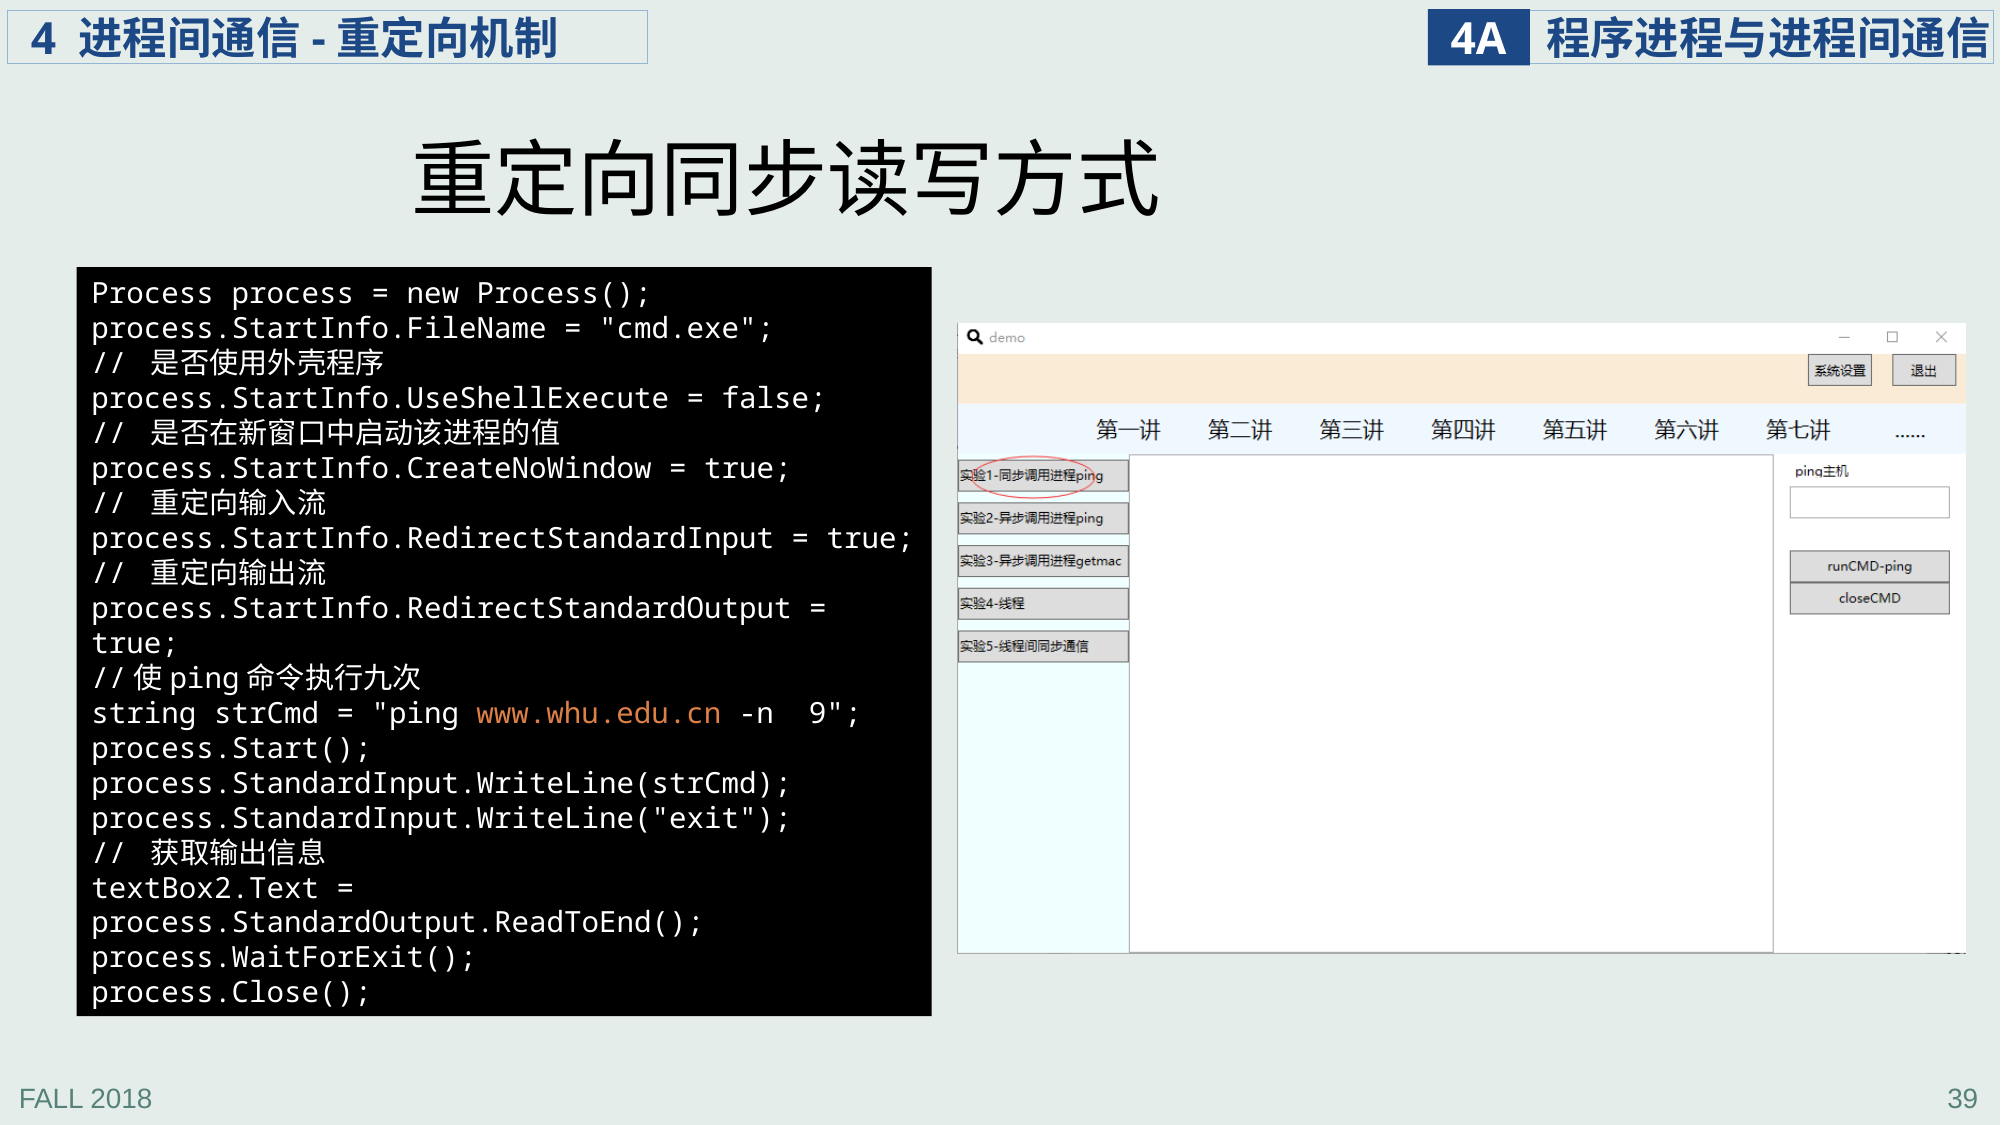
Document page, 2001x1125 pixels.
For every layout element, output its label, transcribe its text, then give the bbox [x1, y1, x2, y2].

picture [957, 323, 1966, 955]
title 重定向同步读写方式 [399, 112, 1198, 239]
text_box Process process = new Process(); process.StartInfo.FileName = "cmd.exe"; // 是否使用外壳程序 process.StartInfo.UseShellExecute = false; // 是否在新窗口中启动该进程的值 process.StartInfo.CreateNoWindow = true; // 重定向输入流 process.StartInfo.RedirectStandardInput = true; // 重定向输出流 process.StartInfo.RedirectStandardOutput = true; //使ping命令执行九次 string strCmd = "ping www.whu.edu.cn -n 9"; process.Start(); process.StandardInput.WriteLine(strCmd); process.StandardInput.WriteLine("exit"); // 获取输出信息 textBox2.Text = process.StandardOutput.ReadToEnd(); process.WaitForExit(); process.Close(); [76, 267, 932, 1017]
